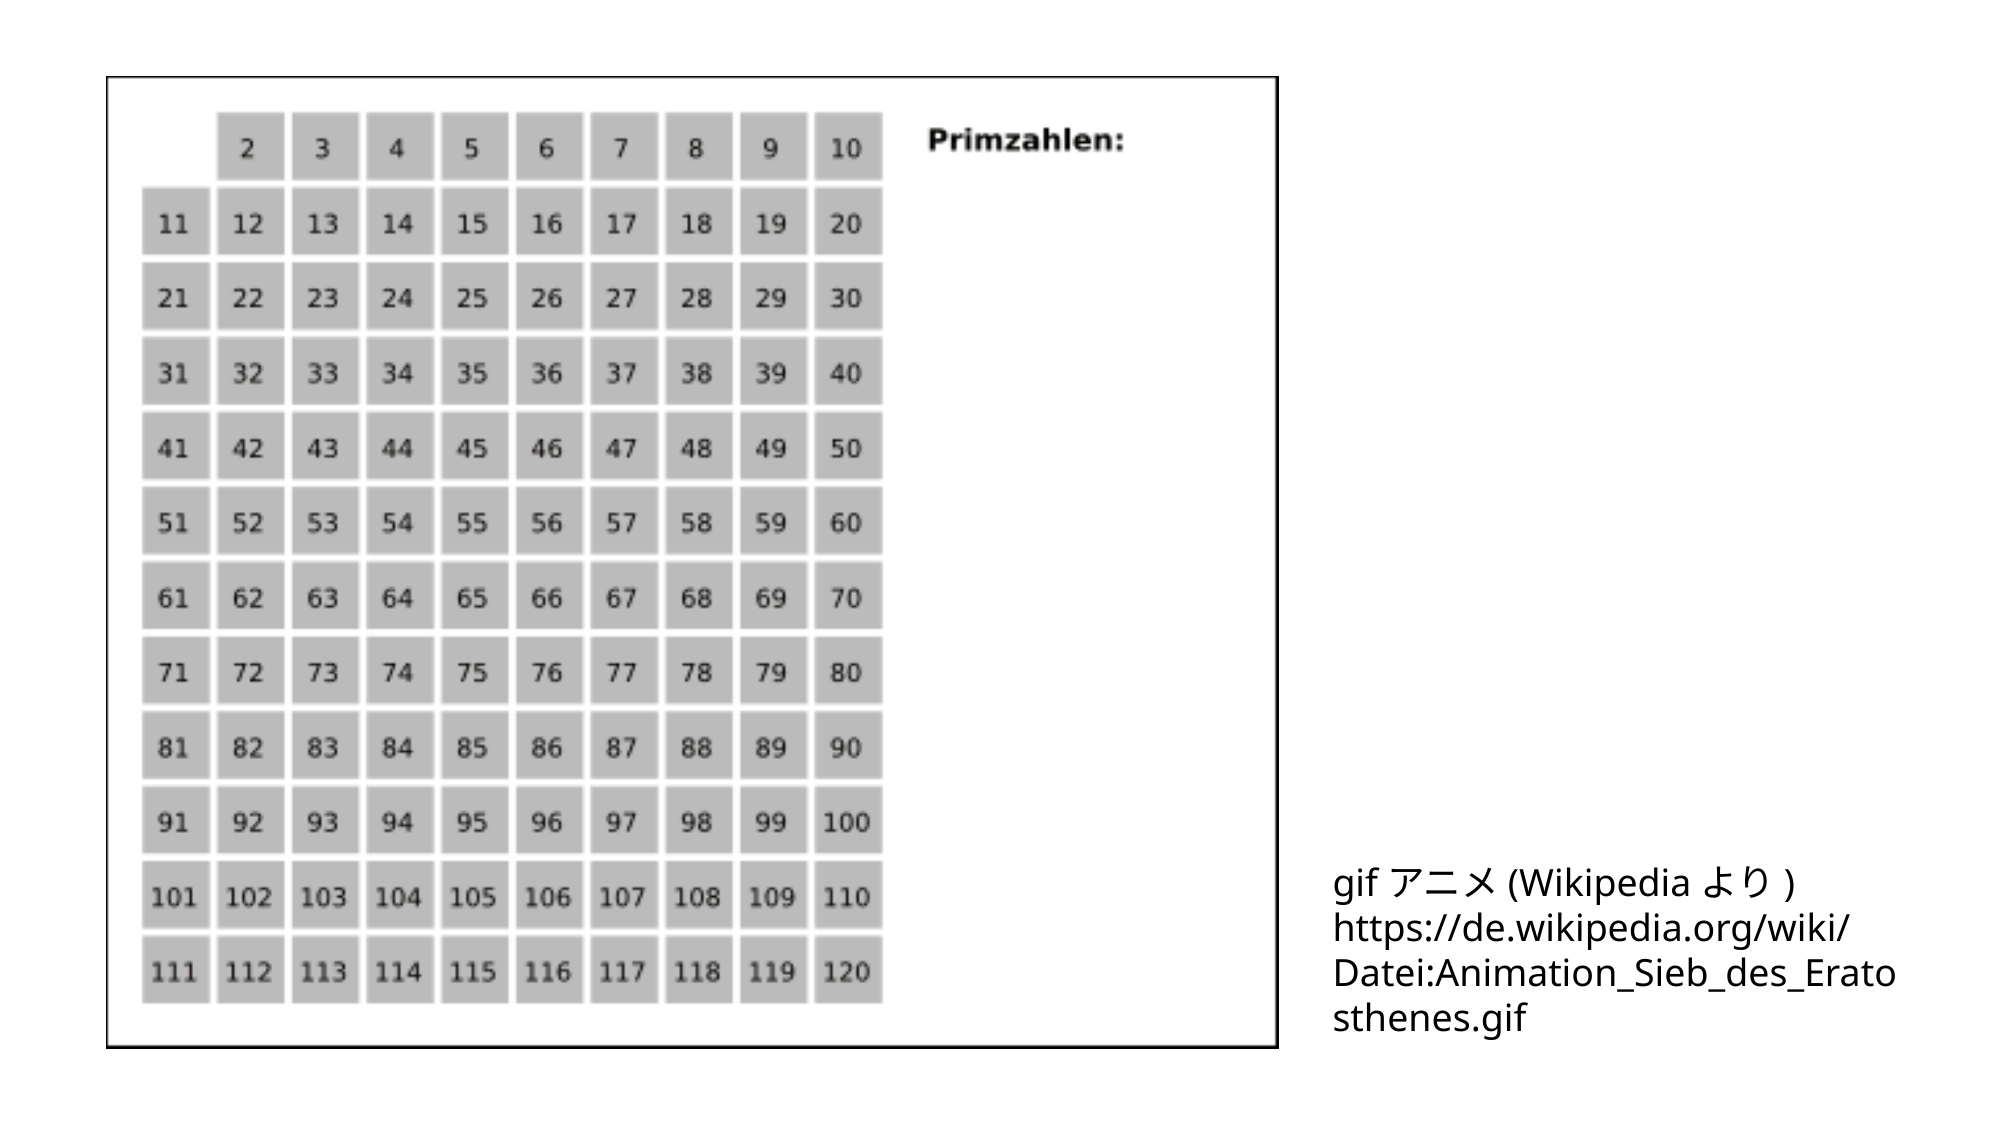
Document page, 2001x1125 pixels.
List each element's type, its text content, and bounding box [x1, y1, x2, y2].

picture [106, 76, 1279, 1049]
text_box gifアニメ(Wikipediaより) https://de.wikipedia.org/wiki/Datei:Animation_Sieb_des_Eratosthenes.gif [1317, 851, 1928, 1047]
